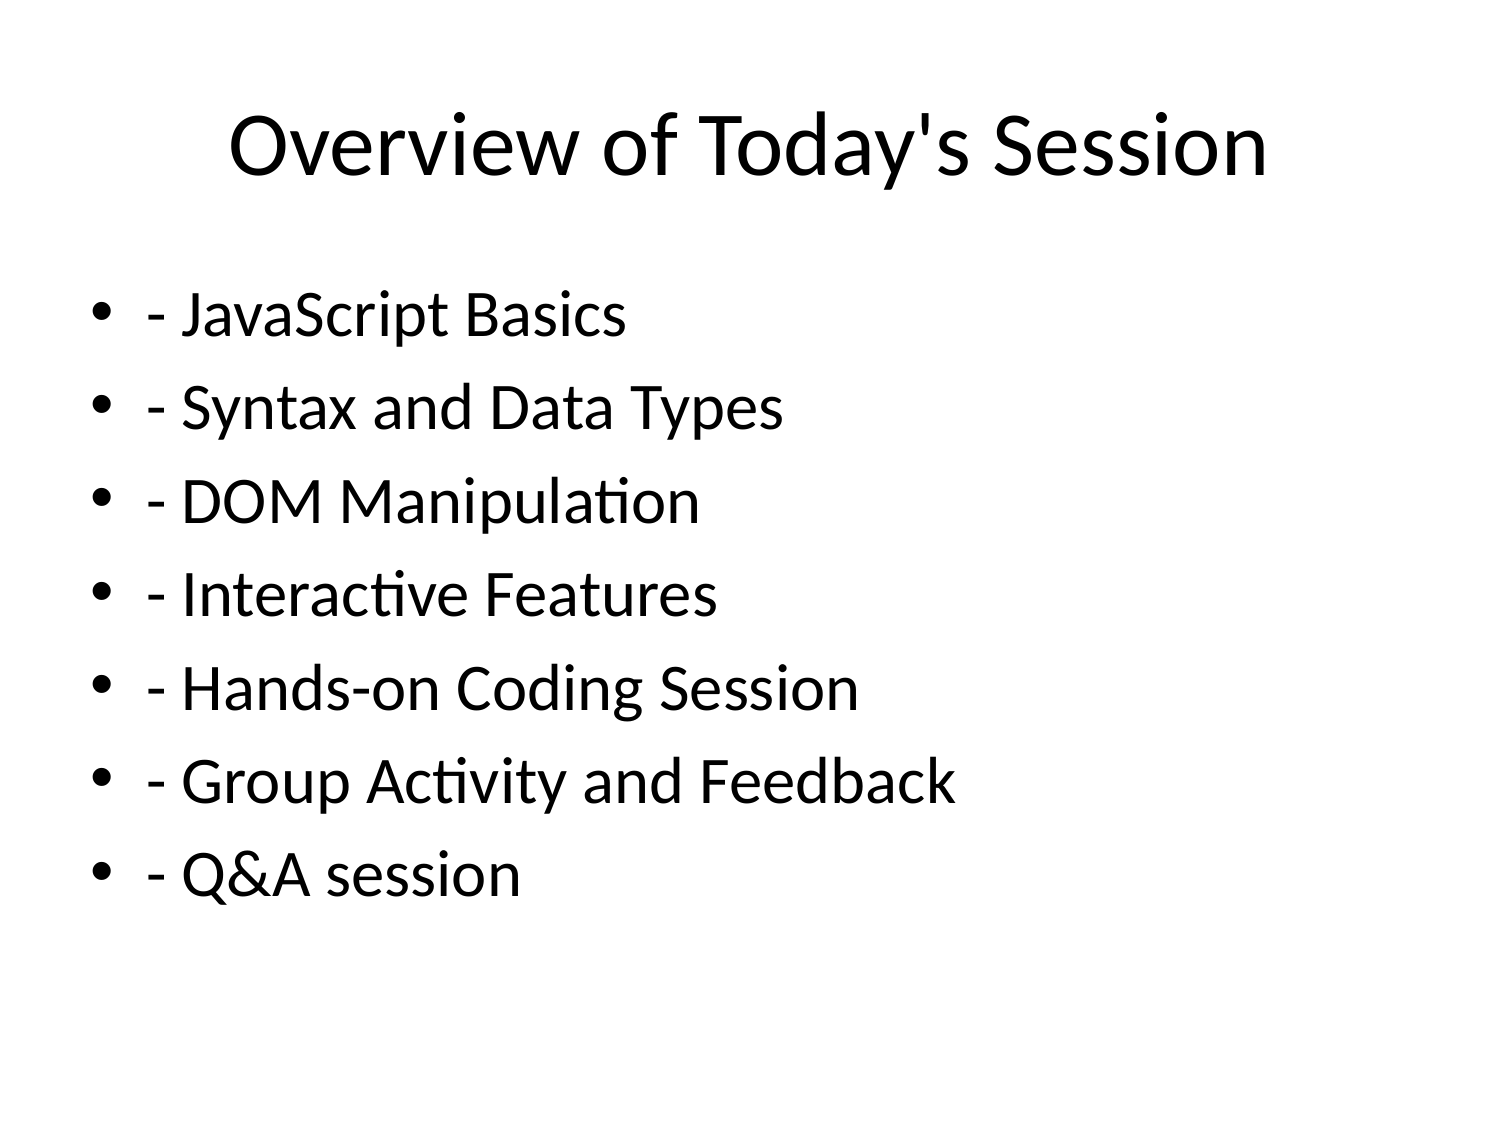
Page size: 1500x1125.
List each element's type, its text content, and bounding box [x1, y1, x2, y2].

list - JavaScript Basics - Syntax and Data Types - DOM Manipulation - Interactive Features - Hands-on Coding Session - Group Activity and Feedback - Q&A session [75, 262, 1425, 1005]
title Overview of Today's Session [75, 45, 1425, 233]
